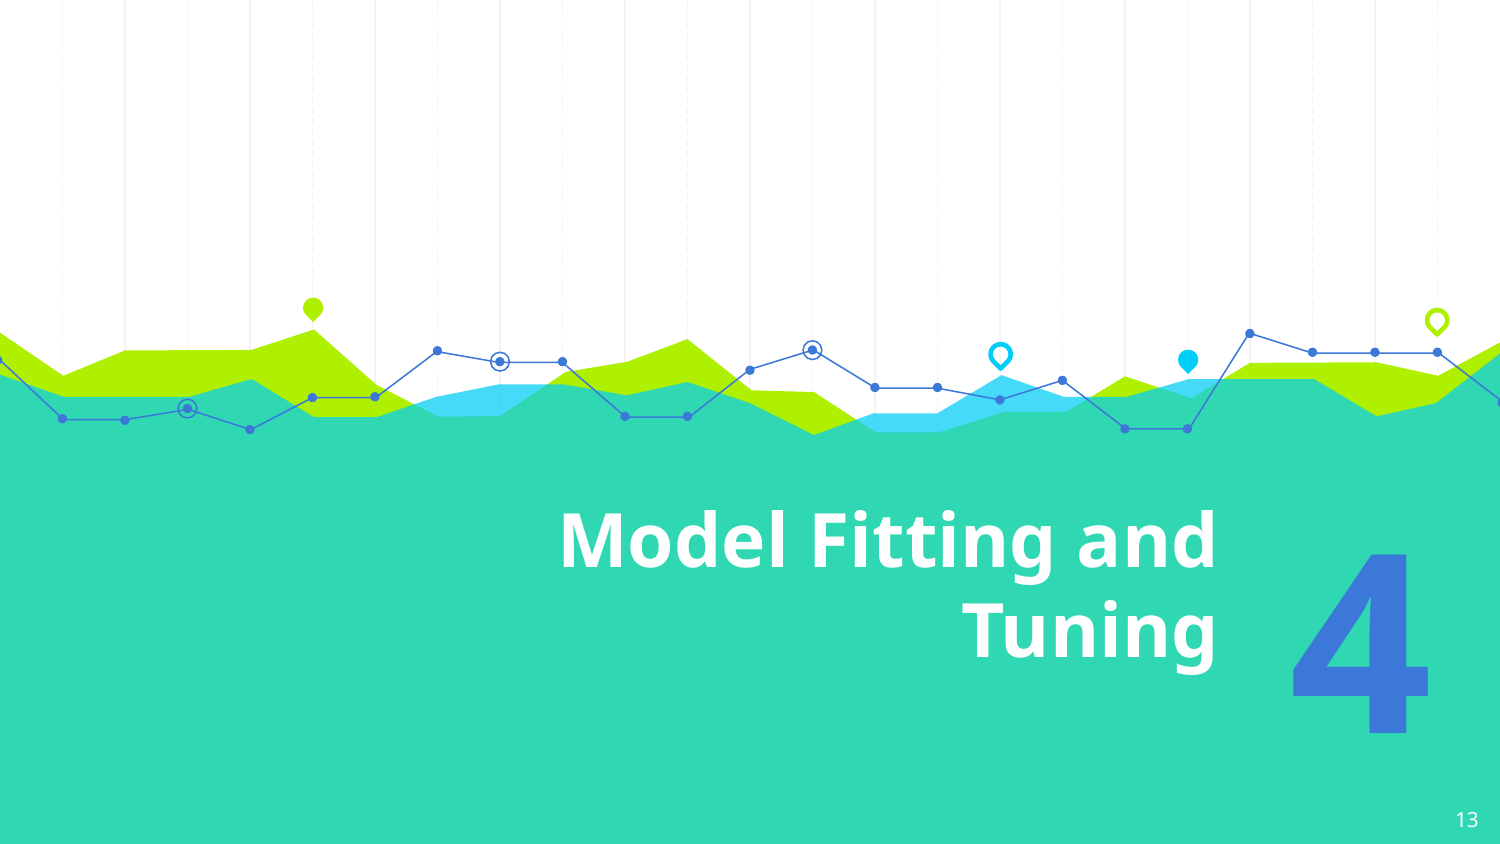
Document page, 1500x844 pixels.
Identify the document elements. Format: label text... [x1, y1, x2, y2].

slide_number 13 [1403, 791, 1494, 844]
title Model Fitting and Tuning [378, 497, 1235, 688]
text_box 4 [1216, 600, 1500, 799]
